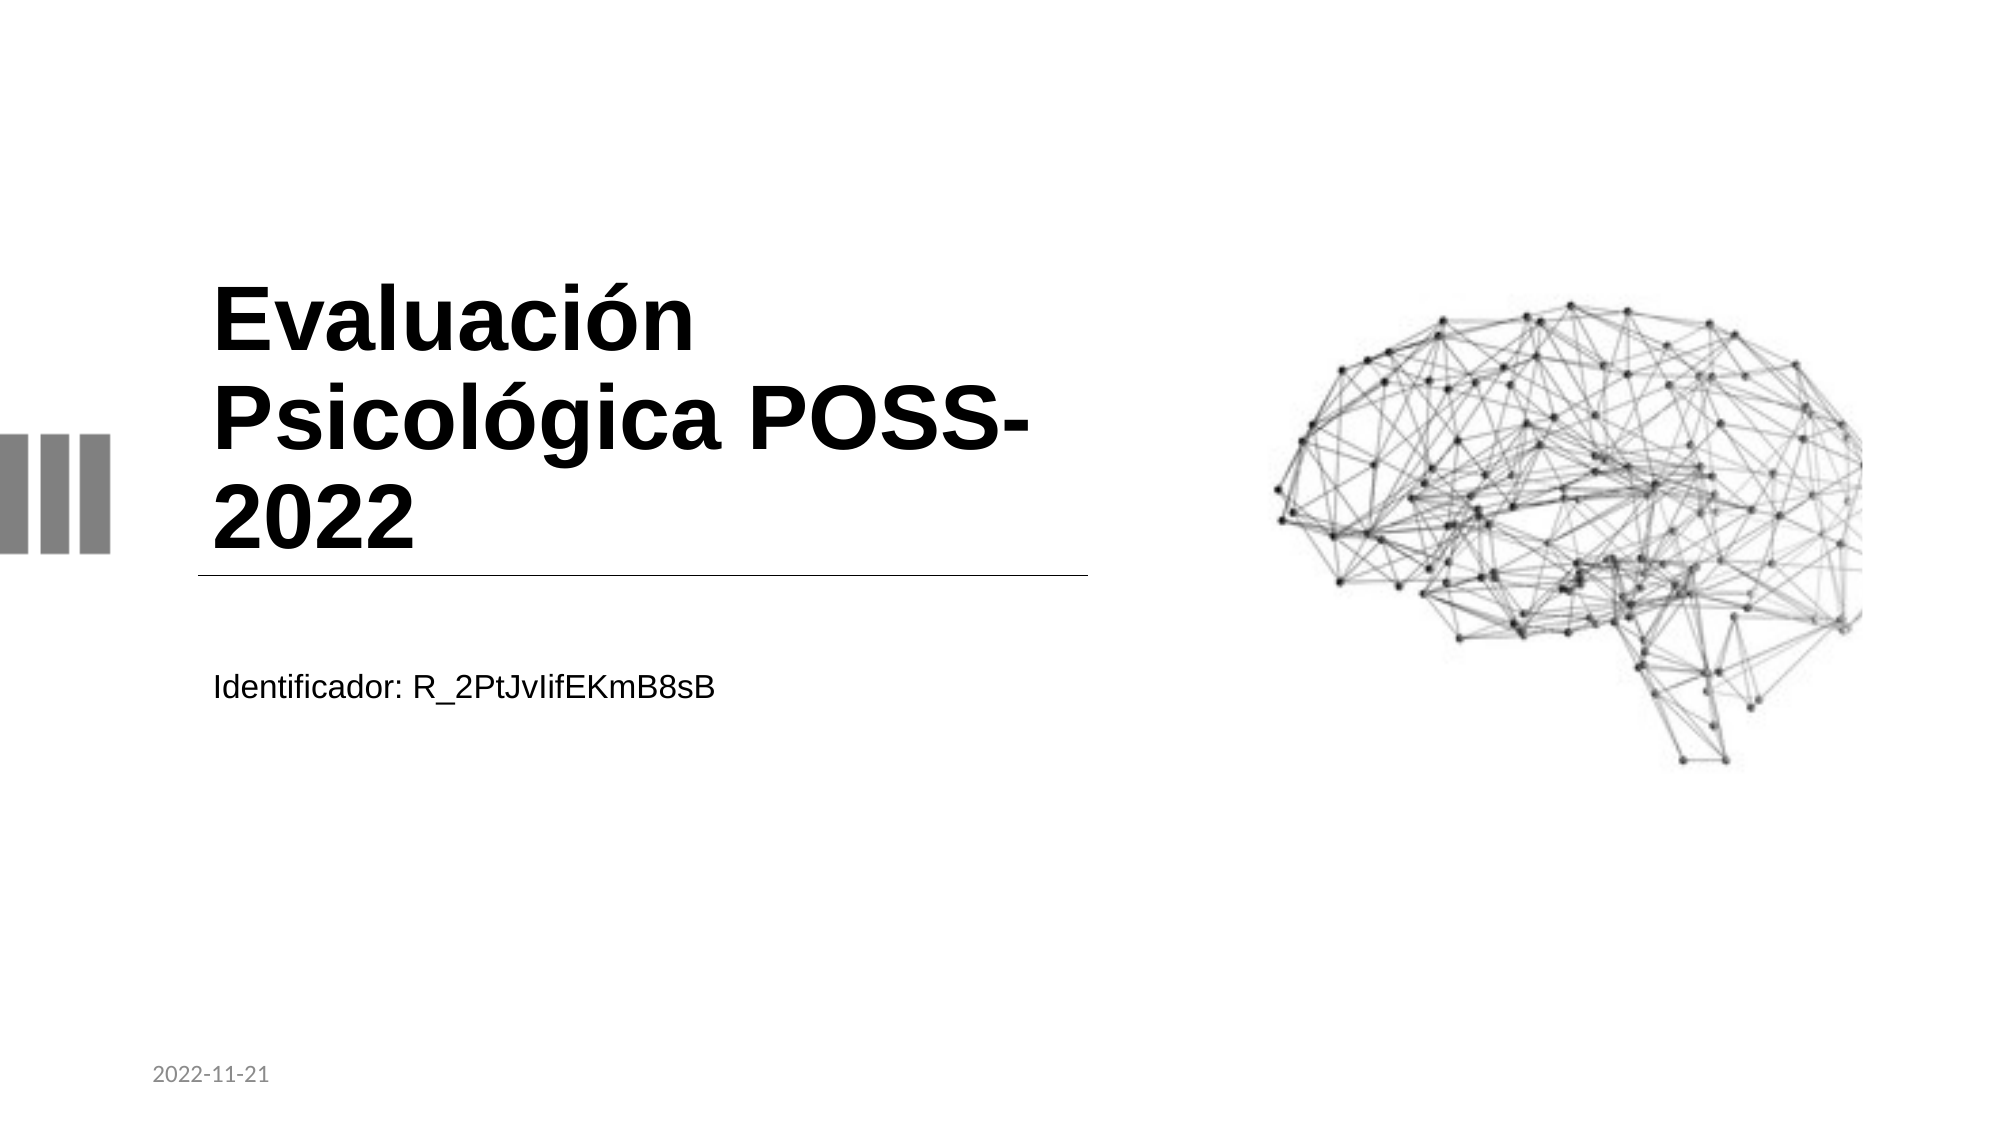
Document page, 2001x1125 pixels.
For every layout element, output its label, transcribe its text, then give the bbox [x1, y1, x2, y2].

title Evaluación Psicológica POSS-2022 [197, 184, 1088, 576]
picture [0, 420, 123, 563]
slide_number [137, 1042, 588, 1103]
subtitle Identificador: R_2PtJvIifEKmB8sB [197, 590, 1398, 863]
picture [1202, 208, 1863, 860]
